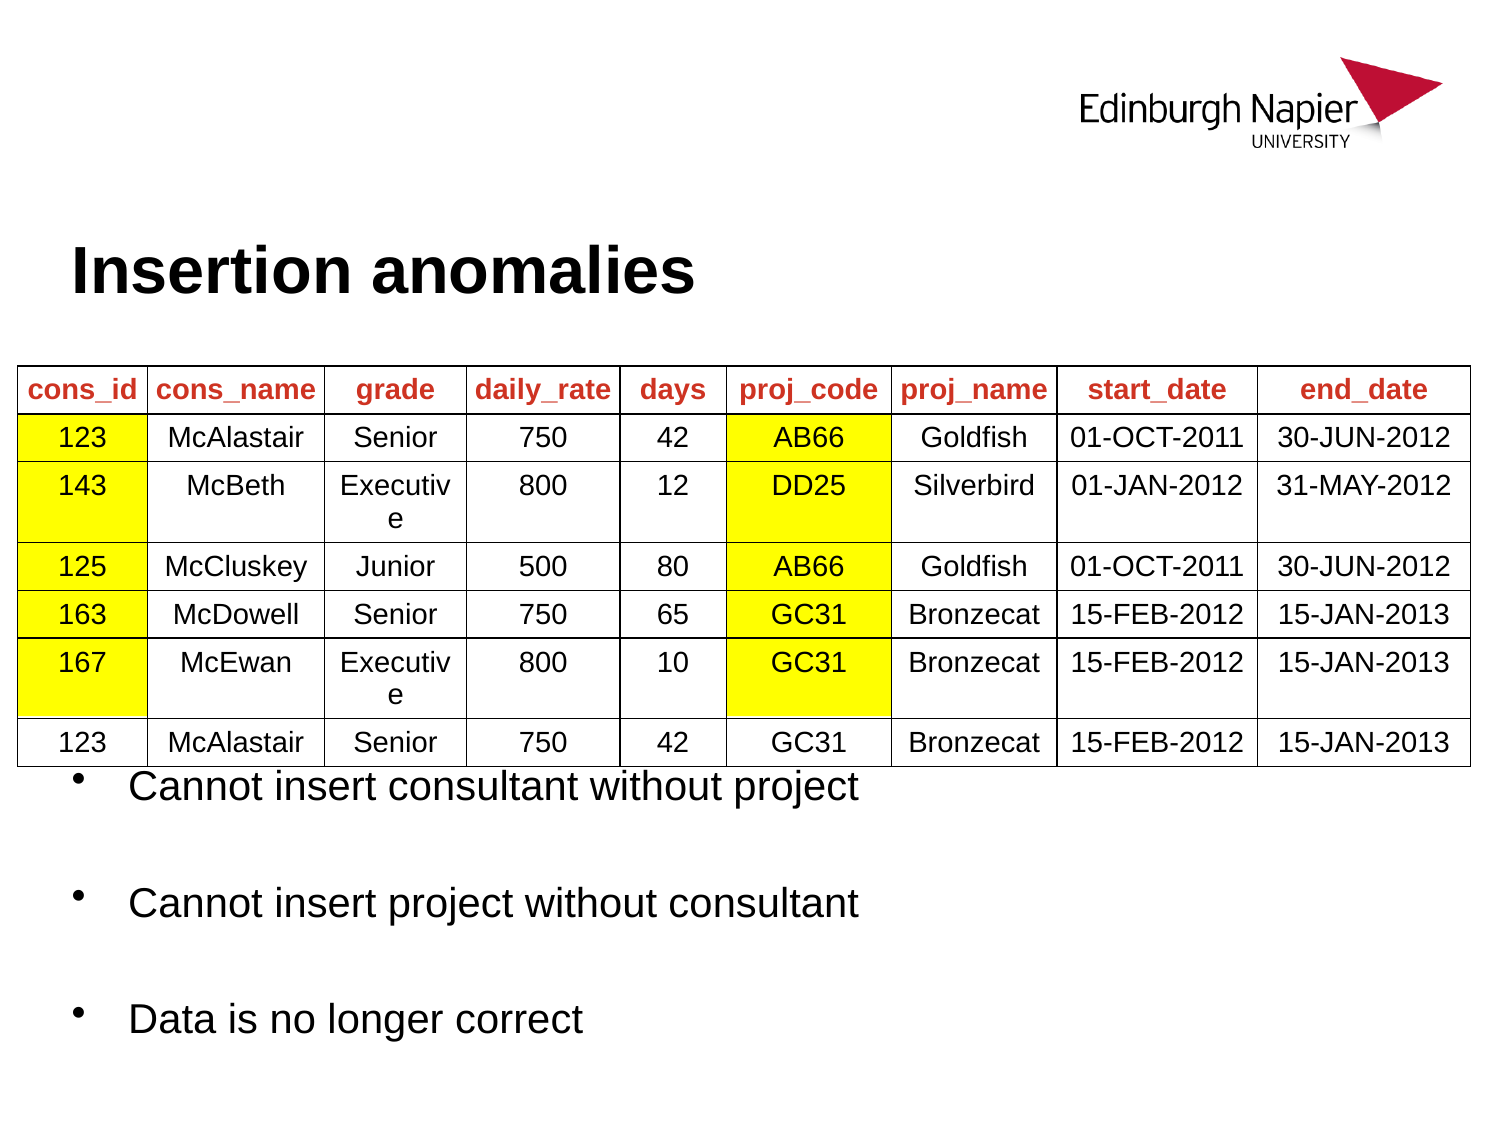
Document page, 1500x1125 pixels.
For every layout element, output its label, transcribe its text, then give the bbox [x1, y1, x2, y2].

table_cell 125 [18, 543, 147, 590]
table_header end_date [1258, 367, 1470, 413]
table_header grade [325, 367, 466, 413]
title Insertion anomalies [56, 209, 1443, 325]
table_header daily_rate [467, 367, 619, 413]
table_cell Goldfish [892, 415, 1056, 461]
table_cell 01-OCT-2011 [1058, 543, 1257, 590]
table_cell 750 [467, 415, 619, 461]
table_cell 15-FEB-2012 [1058, 719, 1257, 766]
table_cell McDowell [148, 591, 324, 637]
table_cell 15-JAN-2013 [1258, 719, 1470, 766]
table_cell 12 [621, 462, 726, 542]
table_cell 750 [467, 591, 619, 637]
table_cell 30-JUN-2012 [1258, 543, 1470, 590]
table_header proj_code [727, 367, 891, 413]
table_cell 10 [621, 639, 726, 718]
table_cell Bronzecat [892, 591, 1056, 637]
table_cell GC31 [727, 591, 891, 637]
table_cell McEwan [148, 639, 324, 718]
table_cell GC31 [727, 719, 891, 766]
table_cell Senior [325, 415, 466, 461]
table_cell McCluskey [148, 543, 324, 590]
table_cell 15-JAN-2013 [1258, 591, 1470, 637]
table_cell Goldfish [892, 543, 1056, 590]
table_cell 15-FEB-2012 [1058, 639, 1257, 718]
table_cell 80 [621, 543, 726, 590]
table_cell McAlastair [148, 415, 324, 461]
table_cell 123 [18, 415, 147, 461]
table_cell DD25 [727, 462, 891, 542]
table_cell 500 [467, 543, 619, 590]
table_cell 42 [621, 719, 726, 766]
table_header days [621, 367, 726, 413]
table_cell 800 [467, 639, 619, 718]
table_cell 30-JUN-2012 [1258, 415, 1470, 461]
table_cell 143 [18, 462, 147, 542]
table_cell 01-JAN-2012 [1058, 462, 1257, 542]
list Cannot insert consultant without project Cannot insert project without consultant Data is no longer correct [56, 767, 1443, 1059]
table_cell Bronzecat [892, 719, 1056, 766]
table_header cons_id [18, 367, 147, 413]
table_cell 42 [621, 415, 726, 461]
table_cell Executive [325, 462, 466, 542]
table_cell 31-MAY-2012 [1258, 462, 1470, 542]
table_cell Executive [325, 639, 466, 718]
table_header cons_name [148, 367, 324, 413]
table_header proj_name [892, 367, 1056, 413]
table_cell Junior [325, 543, 466, 590]
table_cell Senior [325, 719, 466, 766]
table_cell Bronzecat [892, 639, 1056, 718]
table_cell 167 [18, 639, 147, 718]
table_cell GC31 [727, 639, 891, 718]
table_cell McBeth [148, 462, 324, 542]
table_header start_date [1058, 367, 1257, 413]
table_cell 800 [467, 462, 619, 542]
table_cell AB66 [727, 543, 891, 590]
table_cell Silverbird [892, 462, 1056, 542]
table_cell 750 [467, 719, 619, 766]
table_cell McAlastair [148, 719, 324, 766]
table_cell AB66 [727, 415, 891, 461]
table_cell 163 [18, 591, 147, 637]
table_cell 01-OCT-2011 [1058, 415, 1257, 461]
table_cell 123 [18, 719, 147, 766]
table_cell 65 [621, 591, 726, 637]
table_cell 15-JAN-2013 [1258, 639, 1470, 718]
picture [1081, 57, 1443, 148]
table_cell 15-FEB-2012 [1058, 591, 1257, 637]
table_cell Senior [325, 591, 466, 637]
